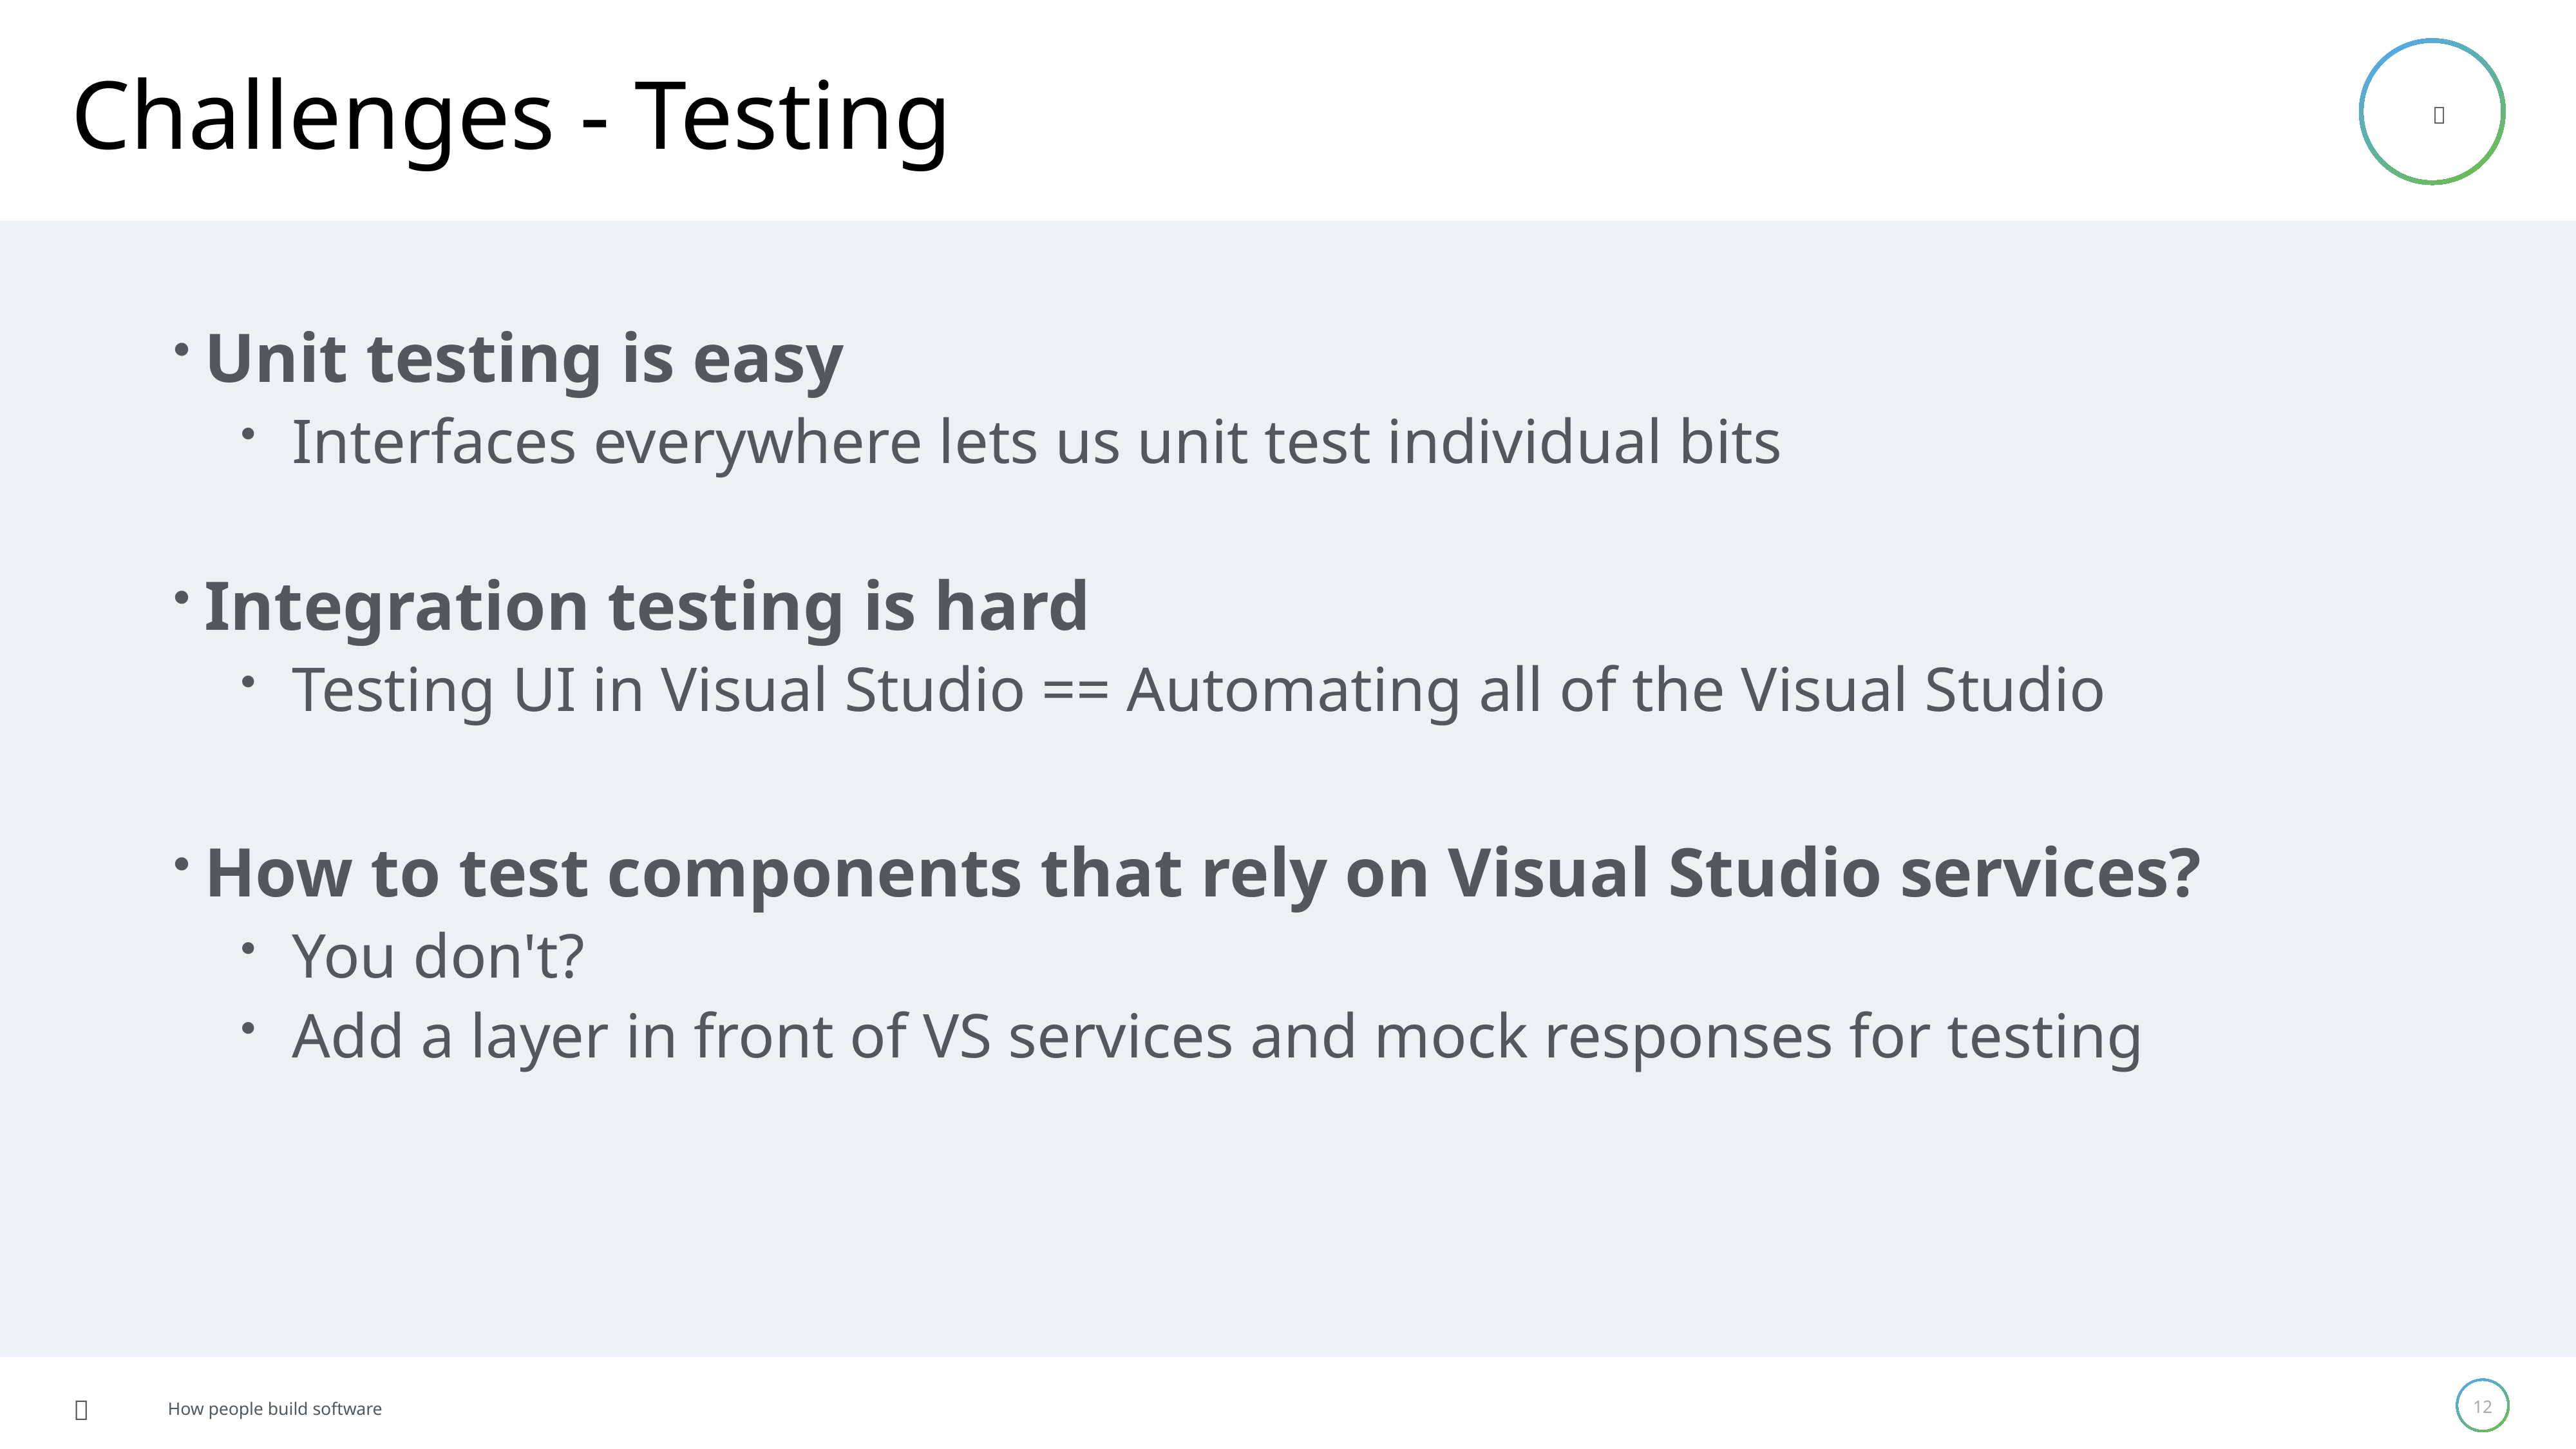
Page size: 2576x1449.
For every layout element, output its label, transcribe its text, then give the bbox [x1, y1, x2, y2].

list Unit testing is easy Interfaces everywhere lets us unit test individual bits Integration testing is hard Testing UI in Visual Studio == Automating all of the Visual Studio How to test components that rely on Visual Studio services? You don't? Add a layer in front of VS services and mock responses for testing [167, 301, 2388, 1275]
slide_number 12 [2463, 1379, 2503, 1428]
title Challenges - Testing [65, 49, 2286, 197]
